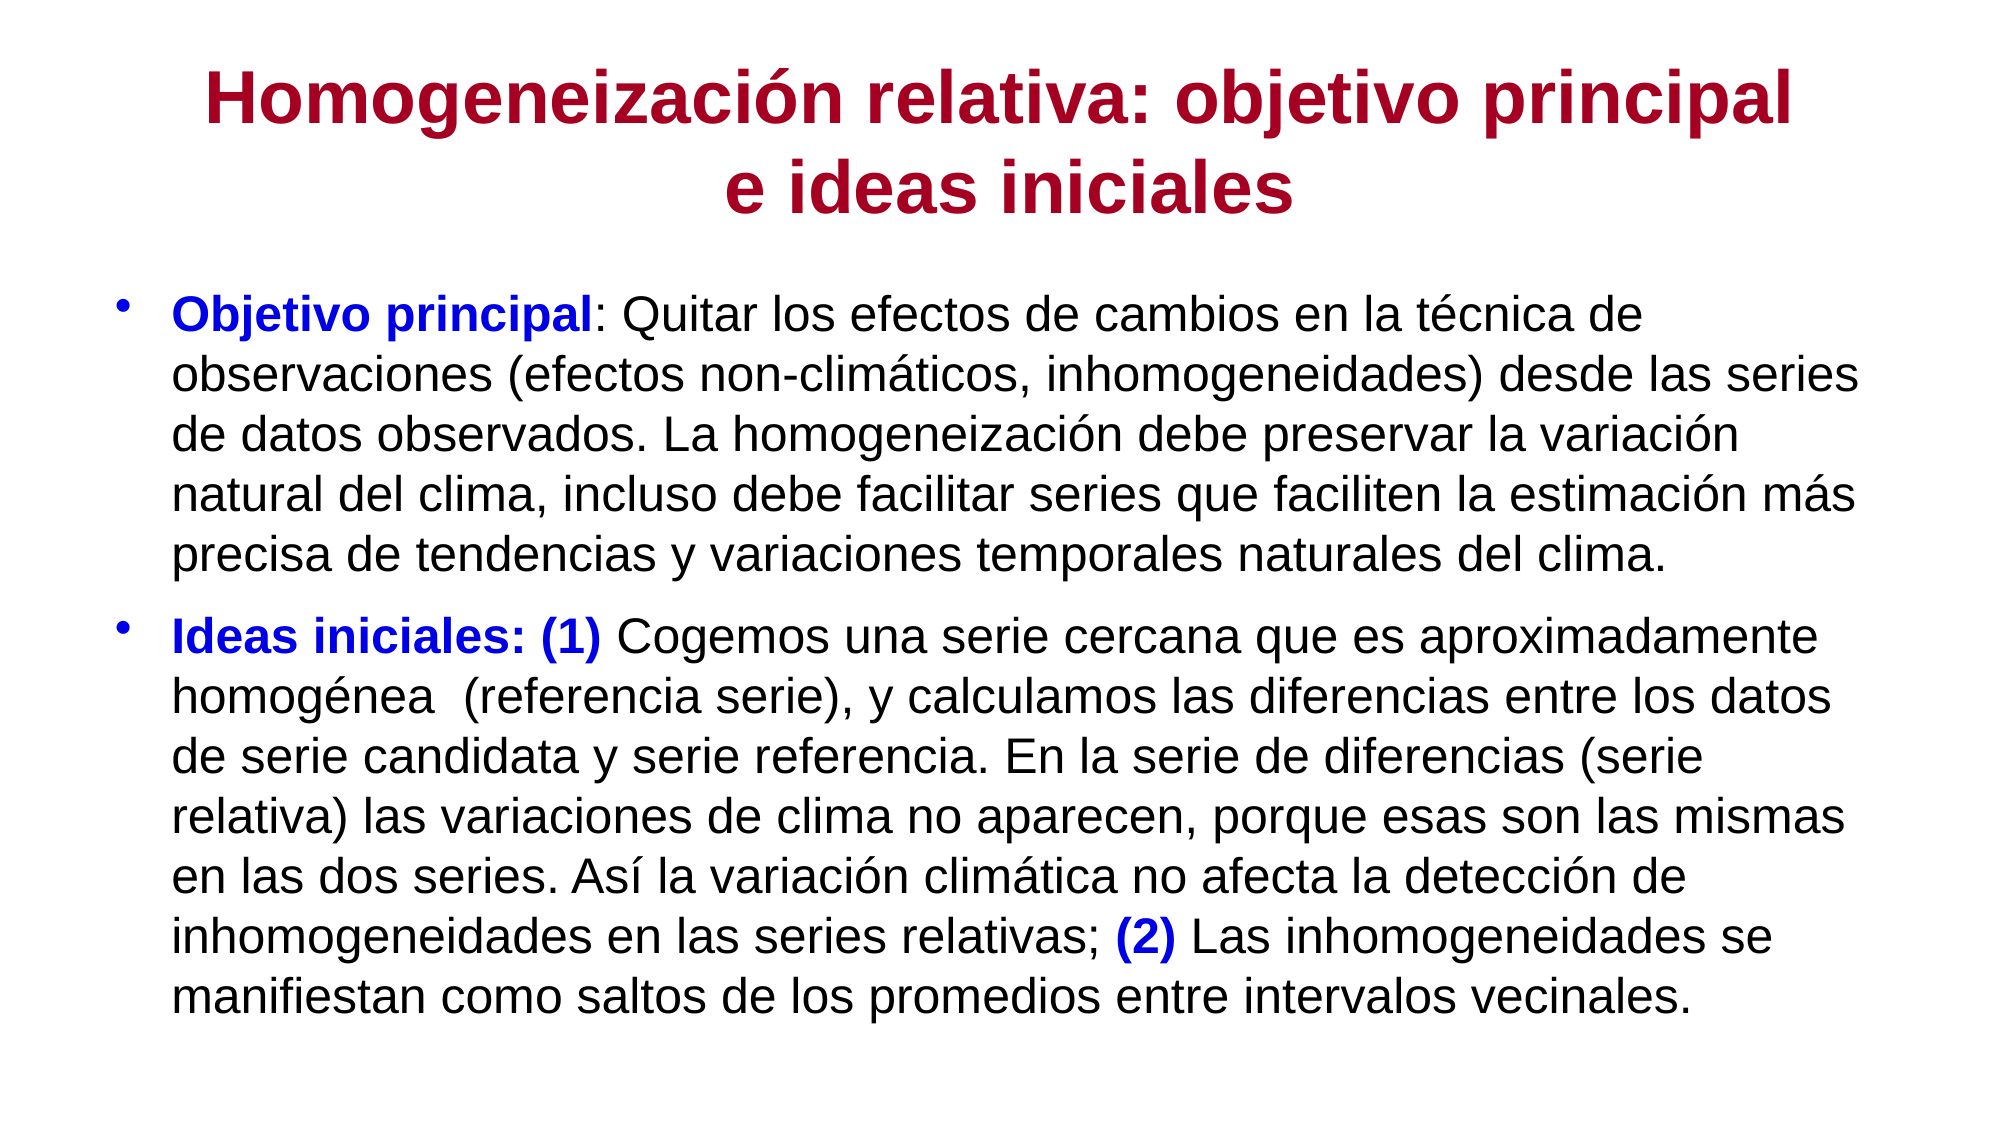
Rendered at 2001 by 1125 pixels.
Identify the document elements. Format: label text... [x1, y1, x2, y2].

title Homogeneización relativa: objetivo principal e ideas iniciales [99, 45, 1900, 233]
list Objetivo principal: Quitar los efectos de cambios en la técnica de observaciones (efectos non-climáticos, inhomogeneidades) desde las series de datos observados. La homogeneización debe preservar la variación natural del clima, incluso debe facilitar series que faciliten la estimación más precisa de tendencias y variaciones temporales naturales del clima. Ideas iniciales: (1) Cogemos una serie cercana que es aproximadamente homogénea (referencia serie), y calculamos las diferencias entre los datos de serie candidata y serie referencia. En la serie de diferencias (serie relativa) las variaciones de clima no aparecen, porque esas son las mismas en las dos series. Así la variación climática no afecta la detección de inhomogeneidades en las series relativas; (2) Las inhomogeneidades se manifiestan como saltos de los promedios entre intervalos vecinales. [99, 274, 1900, 1057]
